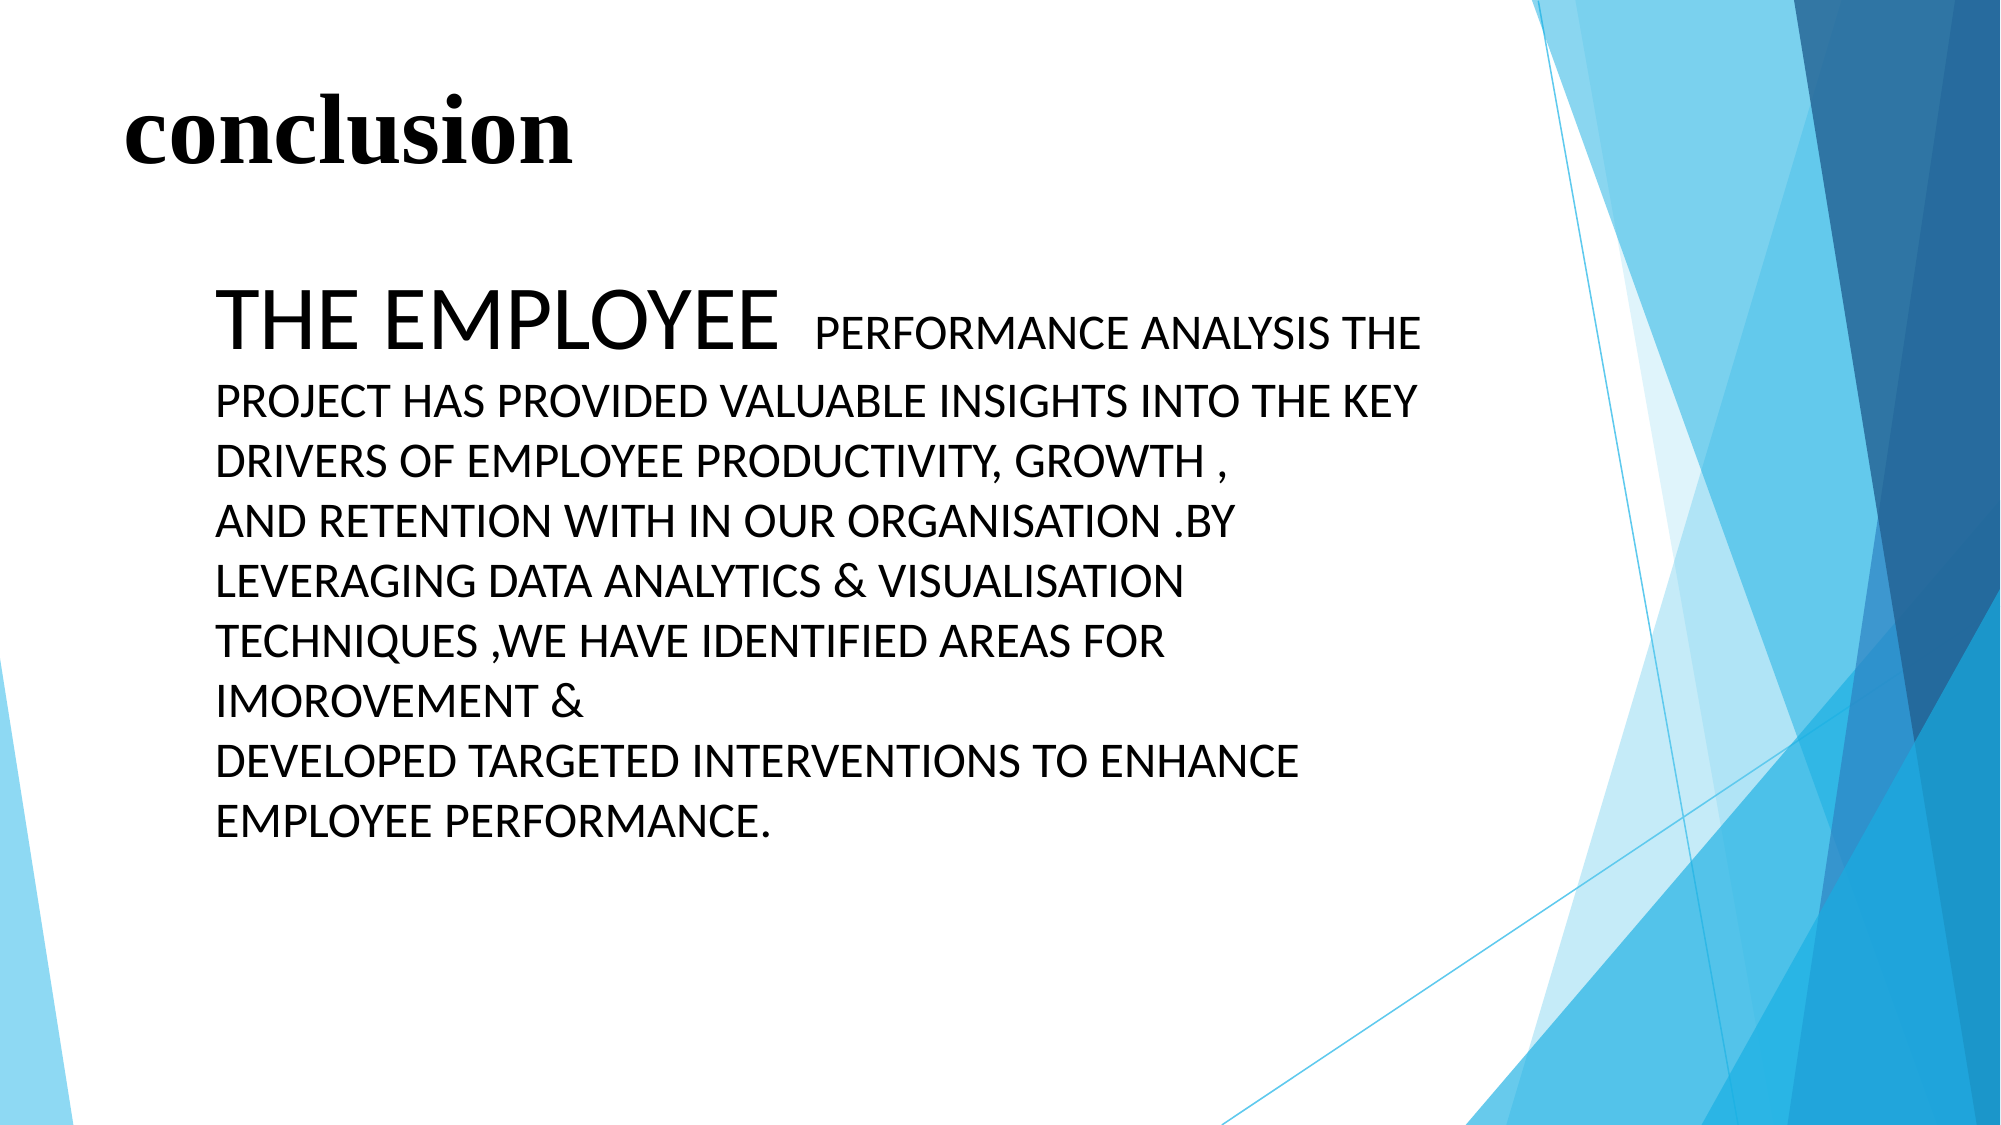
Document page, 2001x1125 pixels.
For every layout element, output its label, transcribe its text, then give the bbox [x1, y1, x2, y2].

title conclusion [123, 63, 1877, 252]
text_box THE EMPLOYEE PERFORMANCE ANALYSIS THE PROJECT HAS PROVIDED VALUABLE INSIGHTS INTO THE KEY DRIVERS OF EMPLOYEE PRODUCTIVITY, GROWTH , AND RETENTION WITH IN OUR ORGANISATION .BY LEVERAGING DATA ANALYTICS & VISUALISATION TECHNIQUES ,WE HAVE IDENTIFIED AREAS FOR IMOROVEMENT & DEVELOPED TARGETED INTERVENTIONS TO ENHANCE EMPLOYEE PERFORMANCE. [200, 249, 1500, 801]
